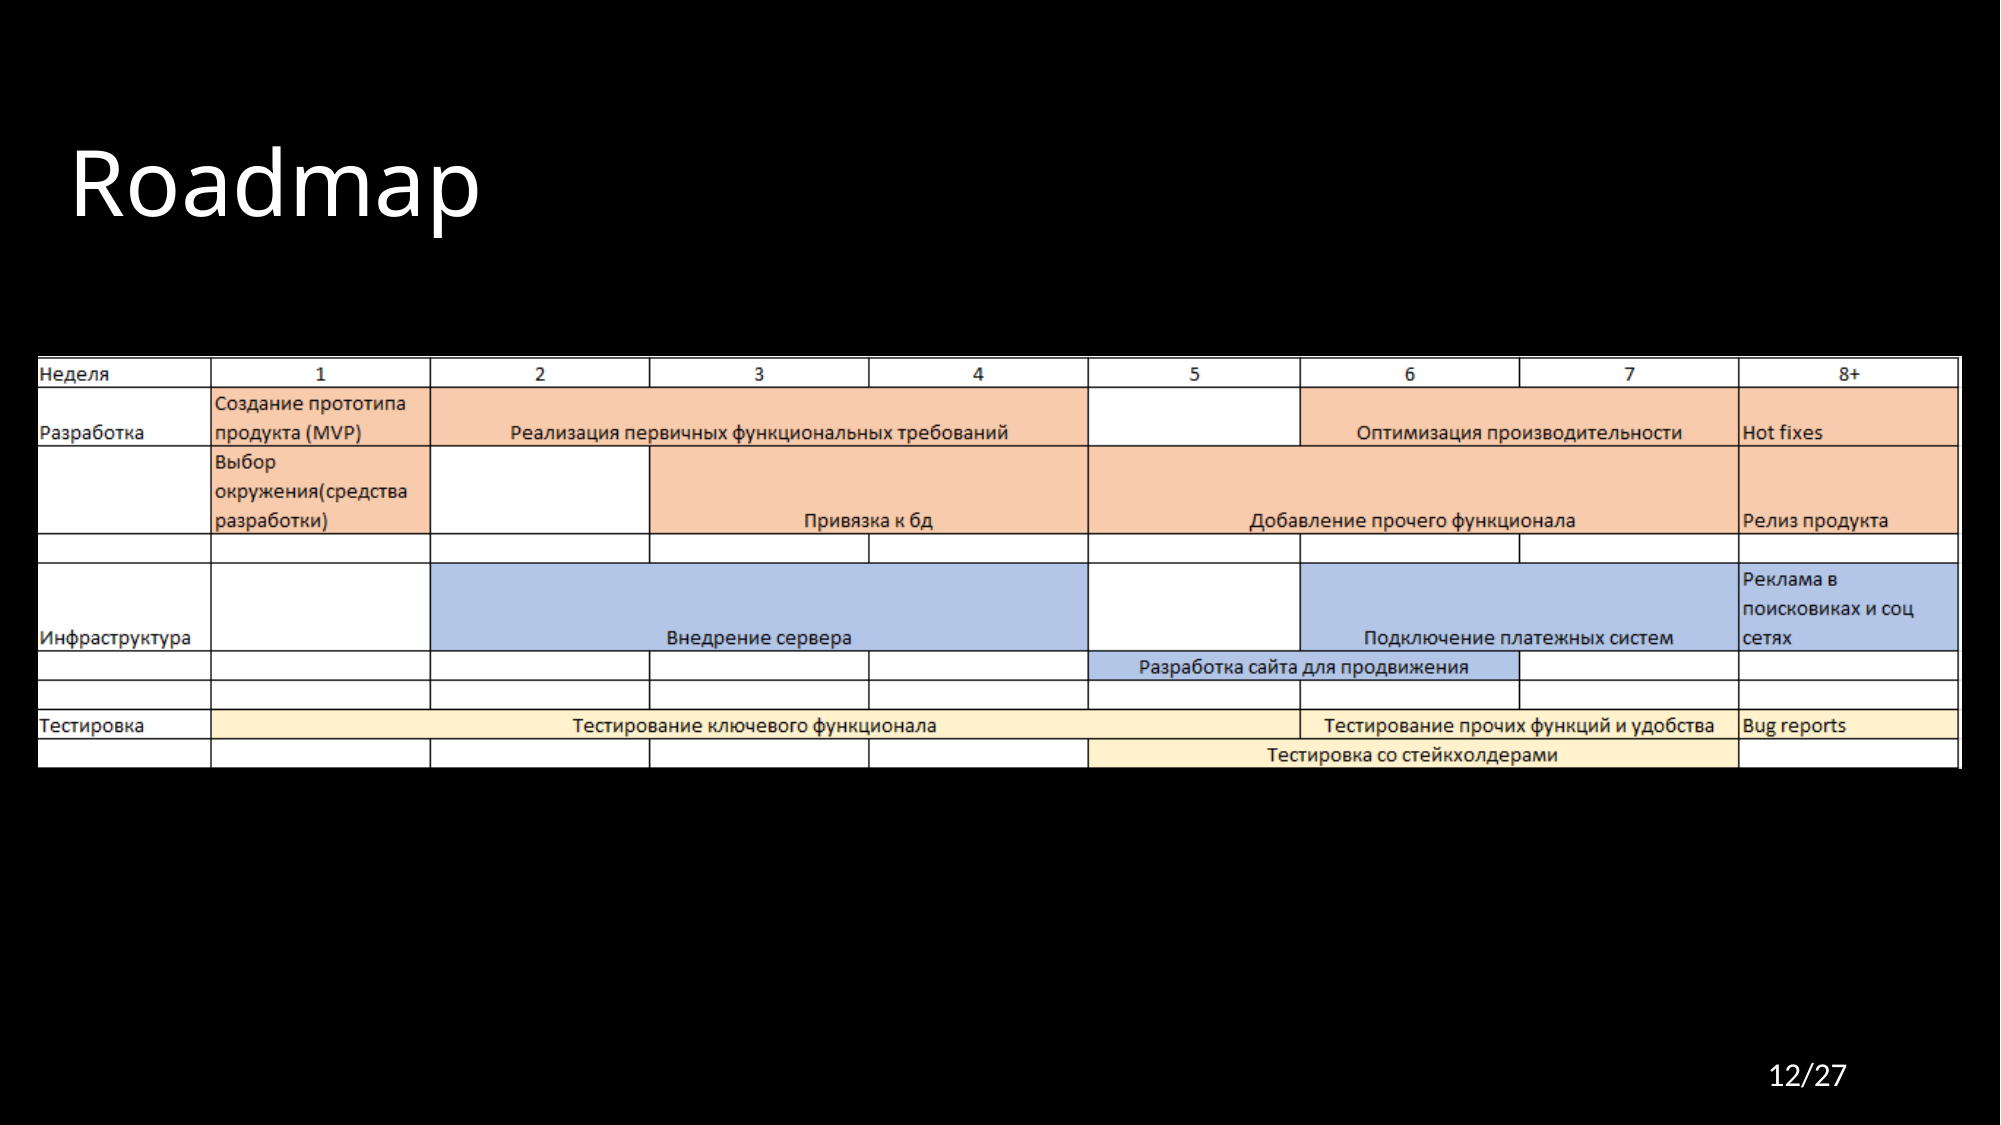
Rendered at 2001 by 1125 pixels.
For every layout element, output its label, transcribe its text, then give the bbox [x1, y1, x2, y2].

slide_number 12/27 [1412, 1042, 1863, 1103]
title Roadmap [53, 83, 1554, 291]
picture [38, 356, 1962, 769]
